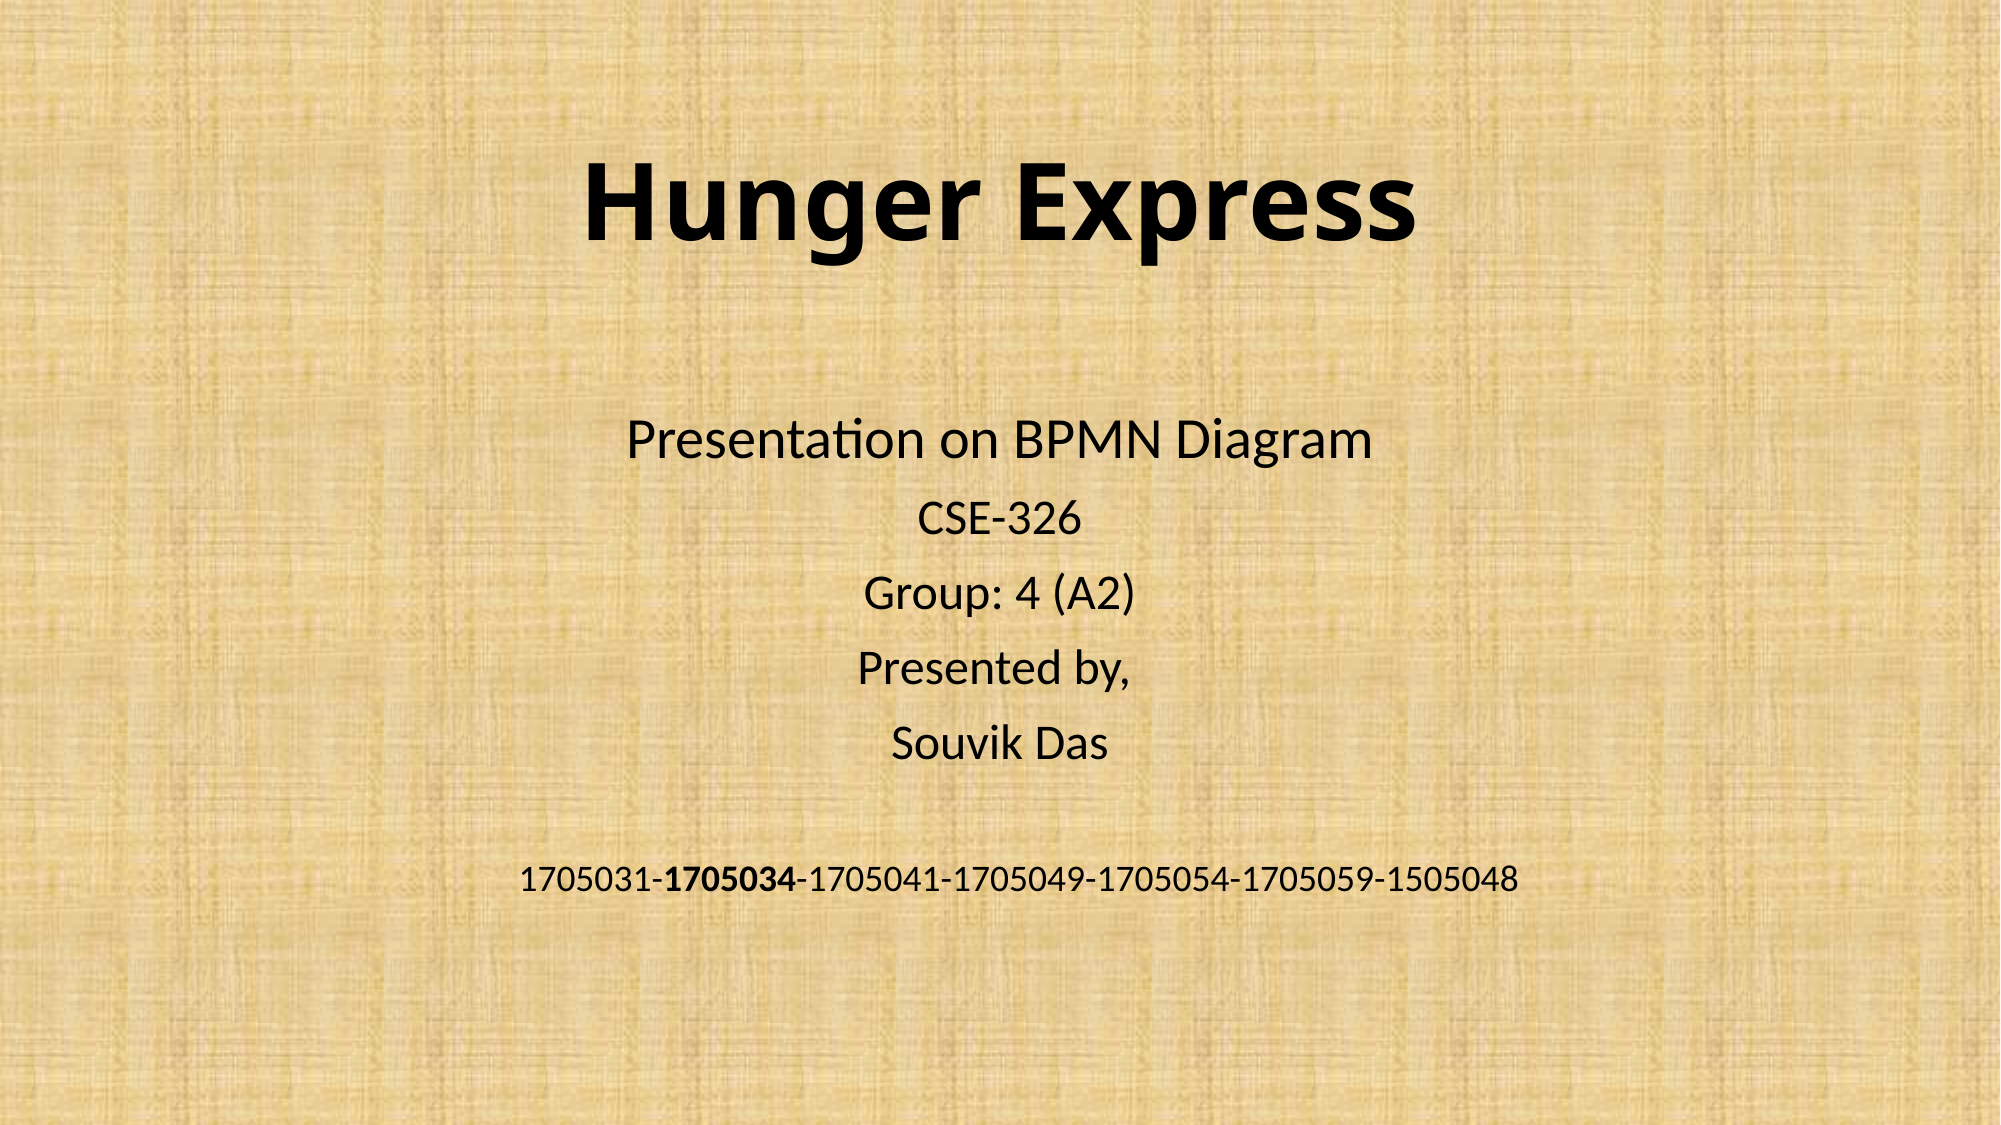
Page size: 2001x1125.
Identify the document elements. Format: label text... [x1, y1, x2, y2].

text_box 1705031-1705034-1705041-1705049-1705054-1705059-1505048 [503, 846, 1661, 952]
subtitle Presentation on BPMN Diagram CSE-326 Group: 4 (A2) Presented by, Souvik Das [249, 400, 1750, 847]
title Hunger Express [249, 137, 1750, 400]
picture [0, 0, 2001, 1125]
